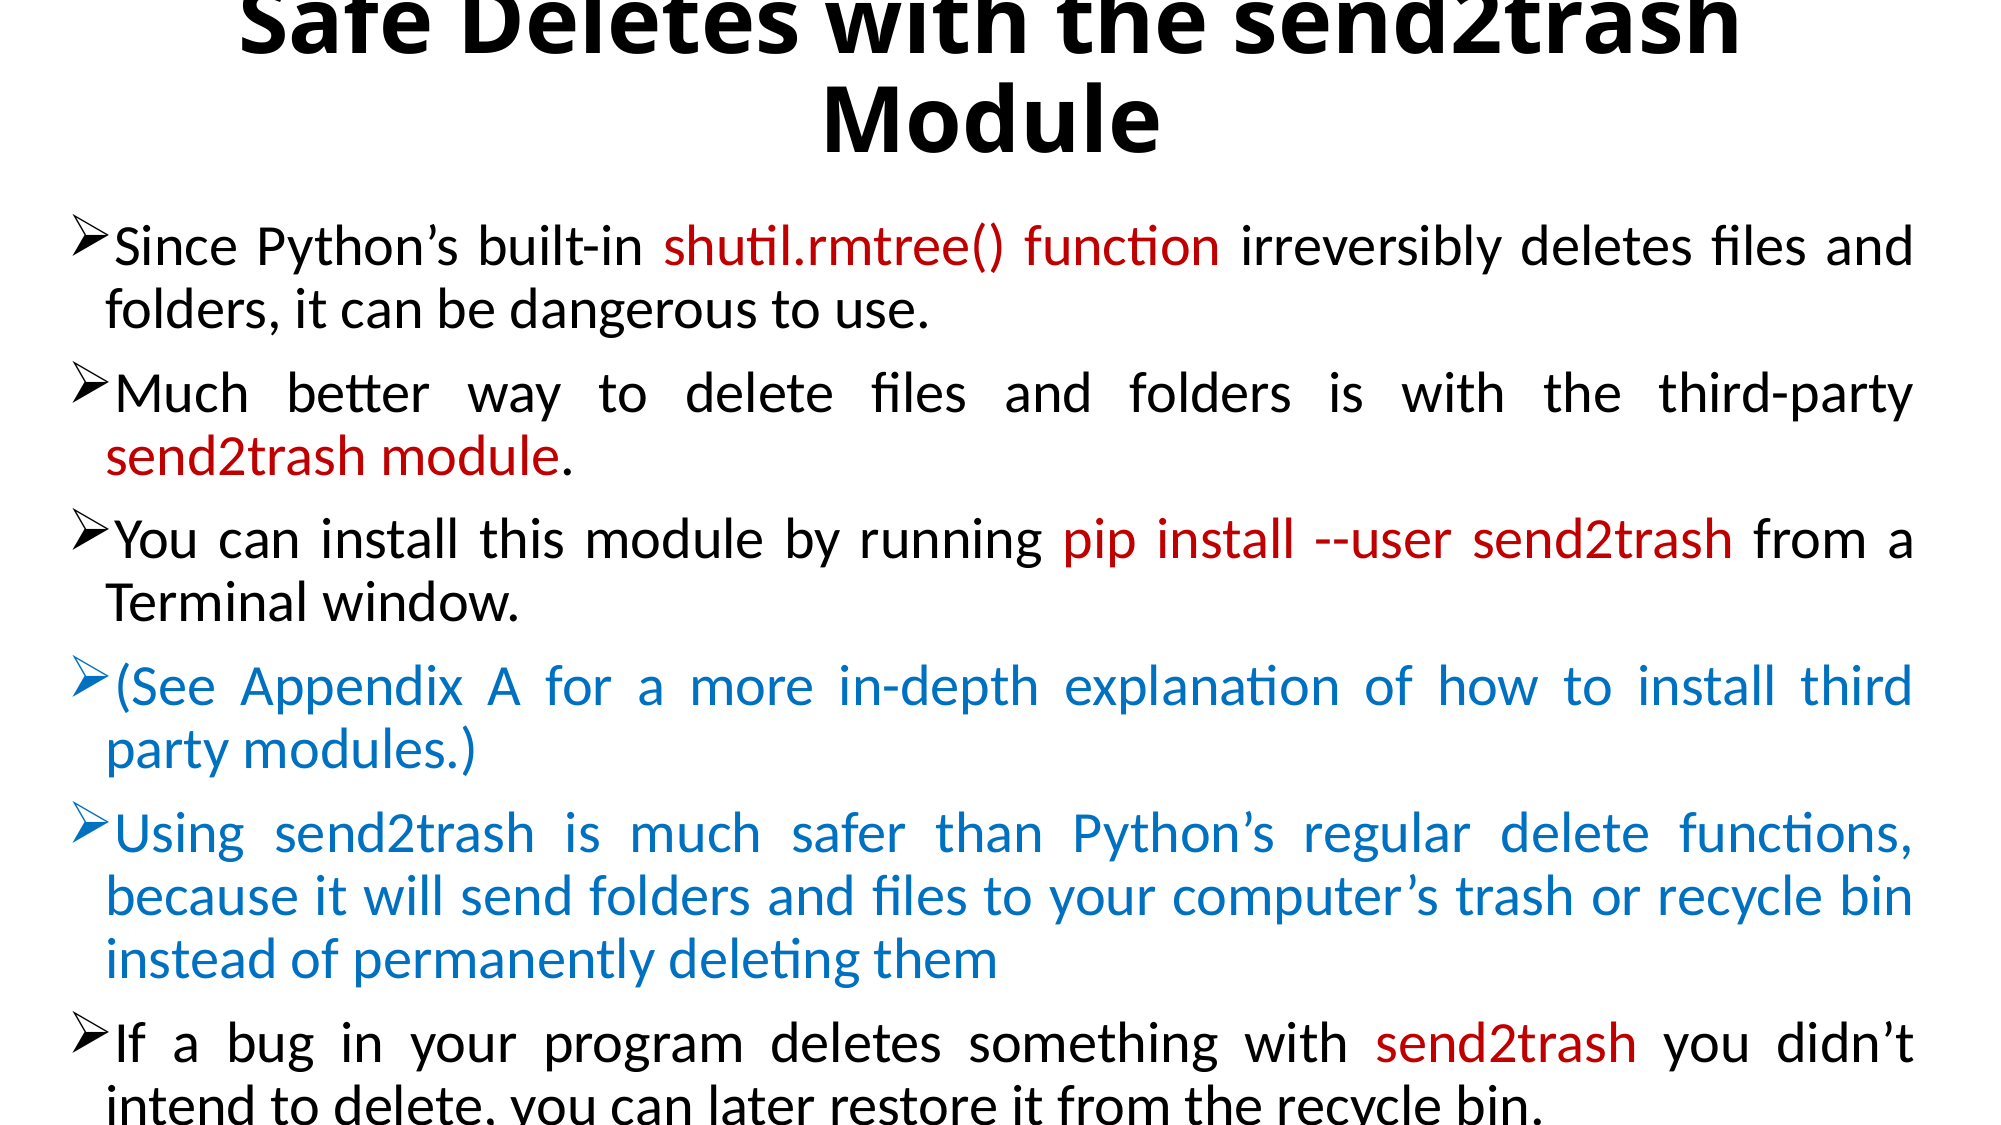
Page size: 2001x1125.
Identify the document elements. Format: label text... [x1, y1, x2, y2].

title Safe Deletes with the send2trash Module [107, 0, 1876, 207]
list Since Python’s built-in shutil.rmtree() function irreversibly deletes files and folders, it can be dangerous to use. Much better way to delete files and folders is with the third-party send2trash module. You can install this module by running pip install --user send2trash from a Terminal window. (See Appendix A for a more in-depth explanation of how to install third party modules.) Using send2trash is much safer than Python’s regular delete functions, because it will send folders and files to your computer’s trash or recycle bin instead of permanently deleting them If a bug in your program deletes something with send2trash you didn’t intend to delete, you can later restore it from the recycle bin. [52, 207, 1931, 826]
